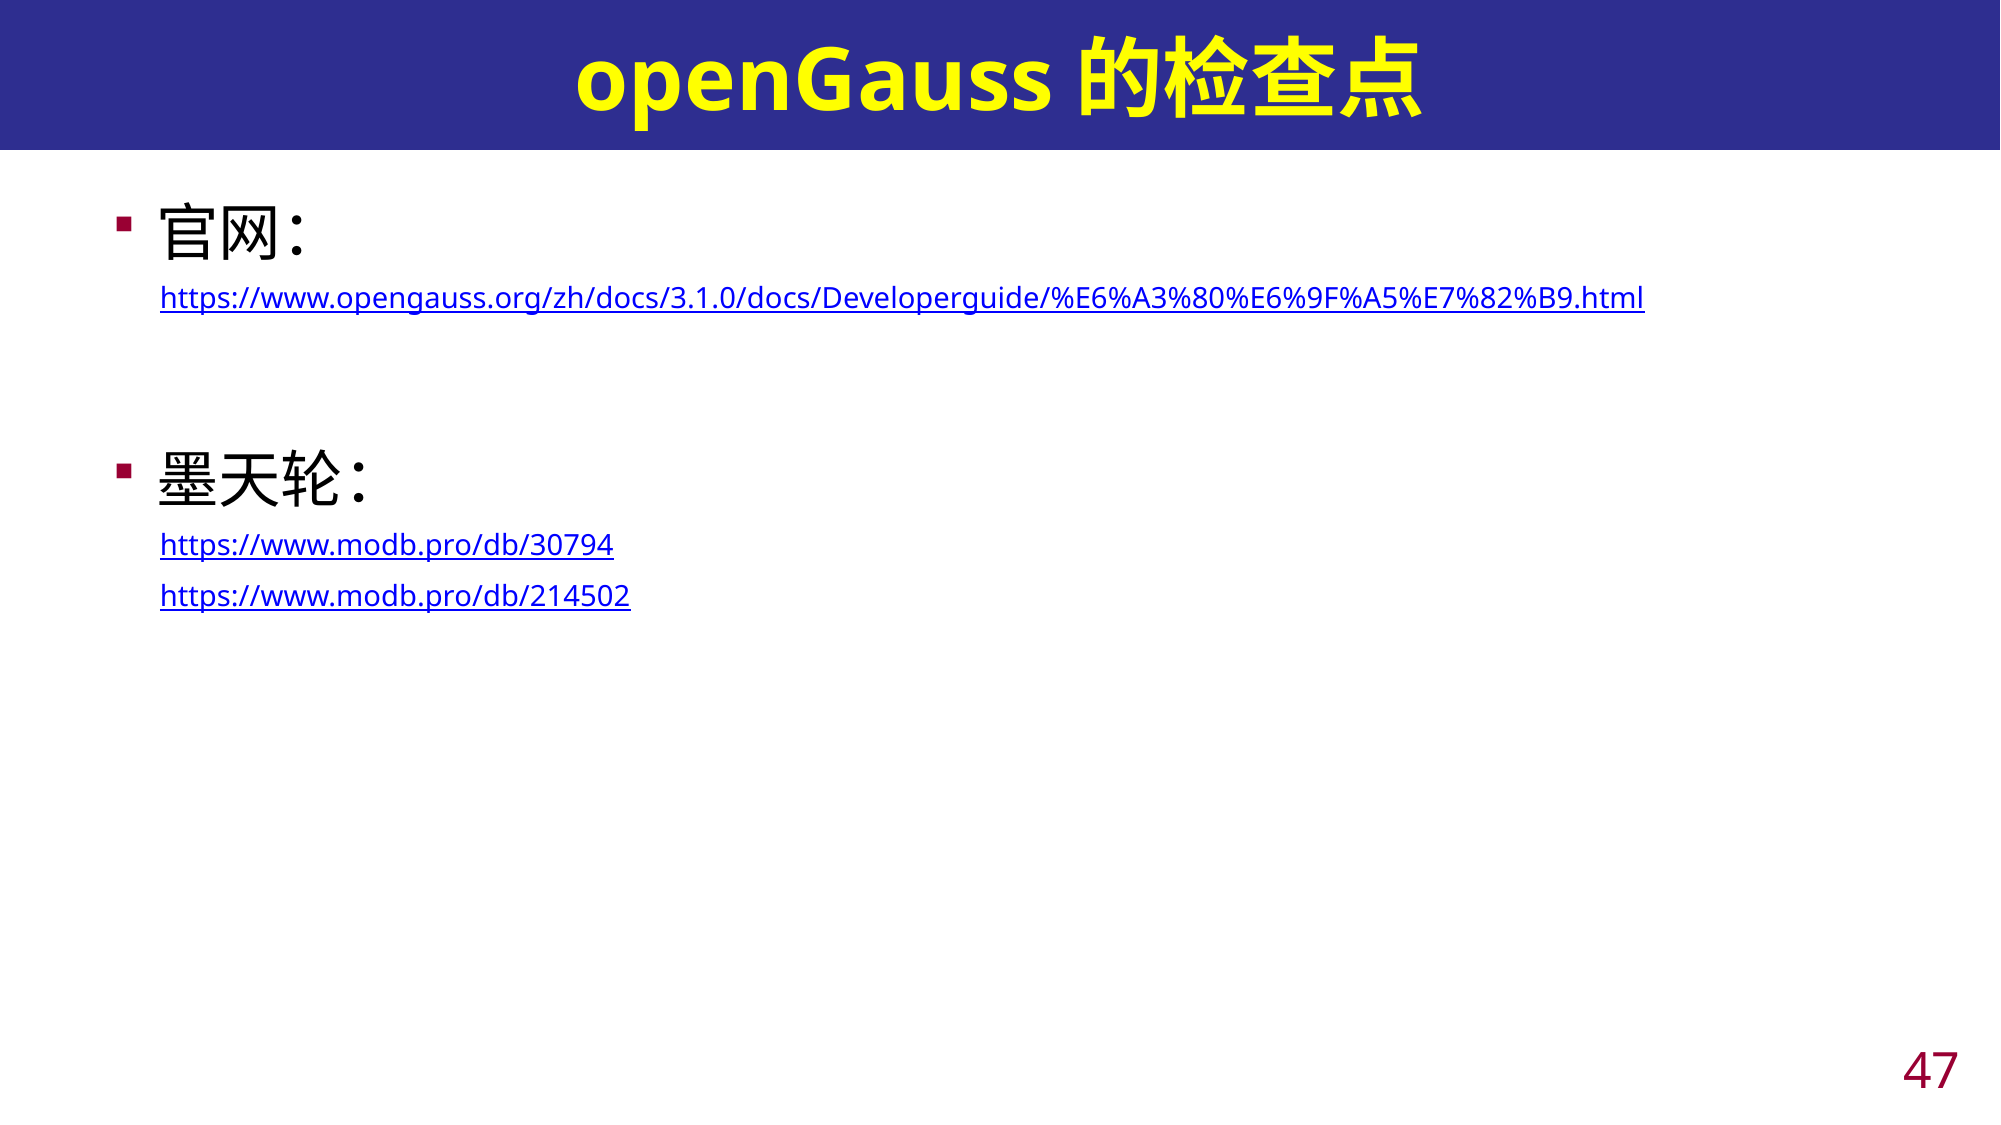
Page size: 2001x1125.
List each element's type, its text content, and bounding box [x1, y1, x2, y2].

slide_number 46 [1550, 1048, 1975, 1096]
title openGauss的检查点 [0, 0, 2000, 150]
list 官网： https://www.opengauss.org/zh/docs/3.1.0/docs/Developerguide/%E6%A3%80%E6%9F%A5%E7%82%B9.html 墨天轮： https://www.modb.pro/db/30794 https://www.modb.pro/db/214502 [97, 174, 1904, 1073]
